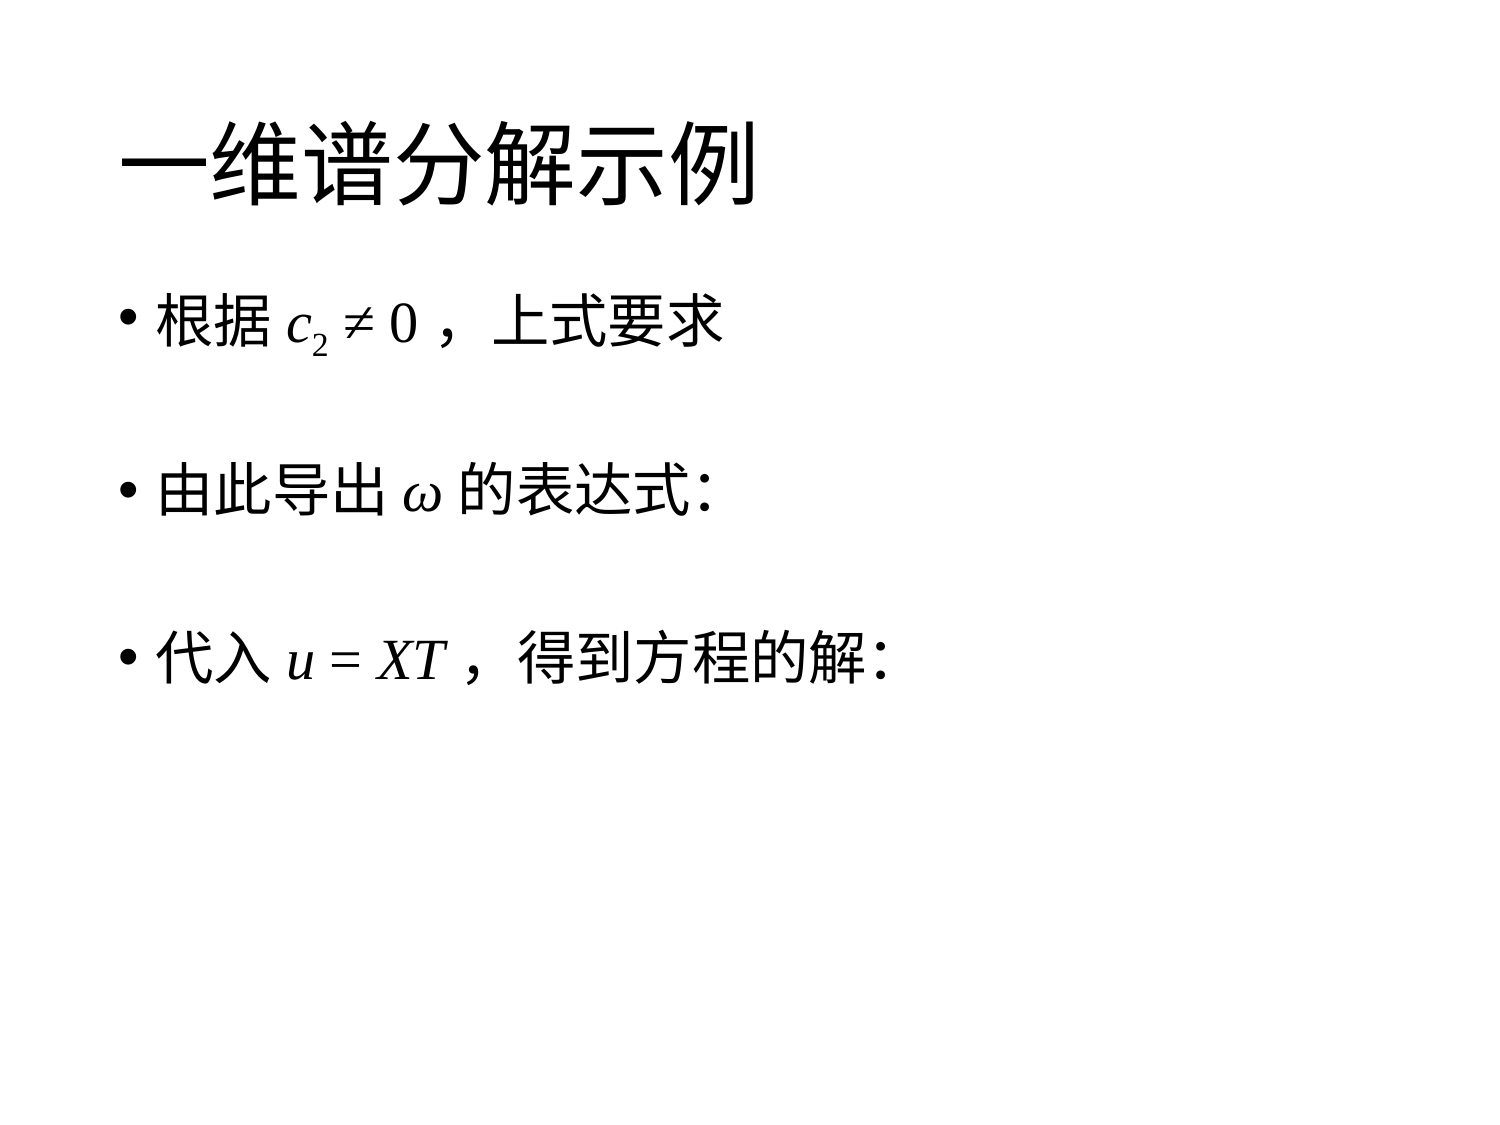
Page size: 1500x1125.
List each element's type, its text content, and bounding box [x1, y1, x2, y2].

title 一维谱分解示例 [103, 59, 1397, 278]
